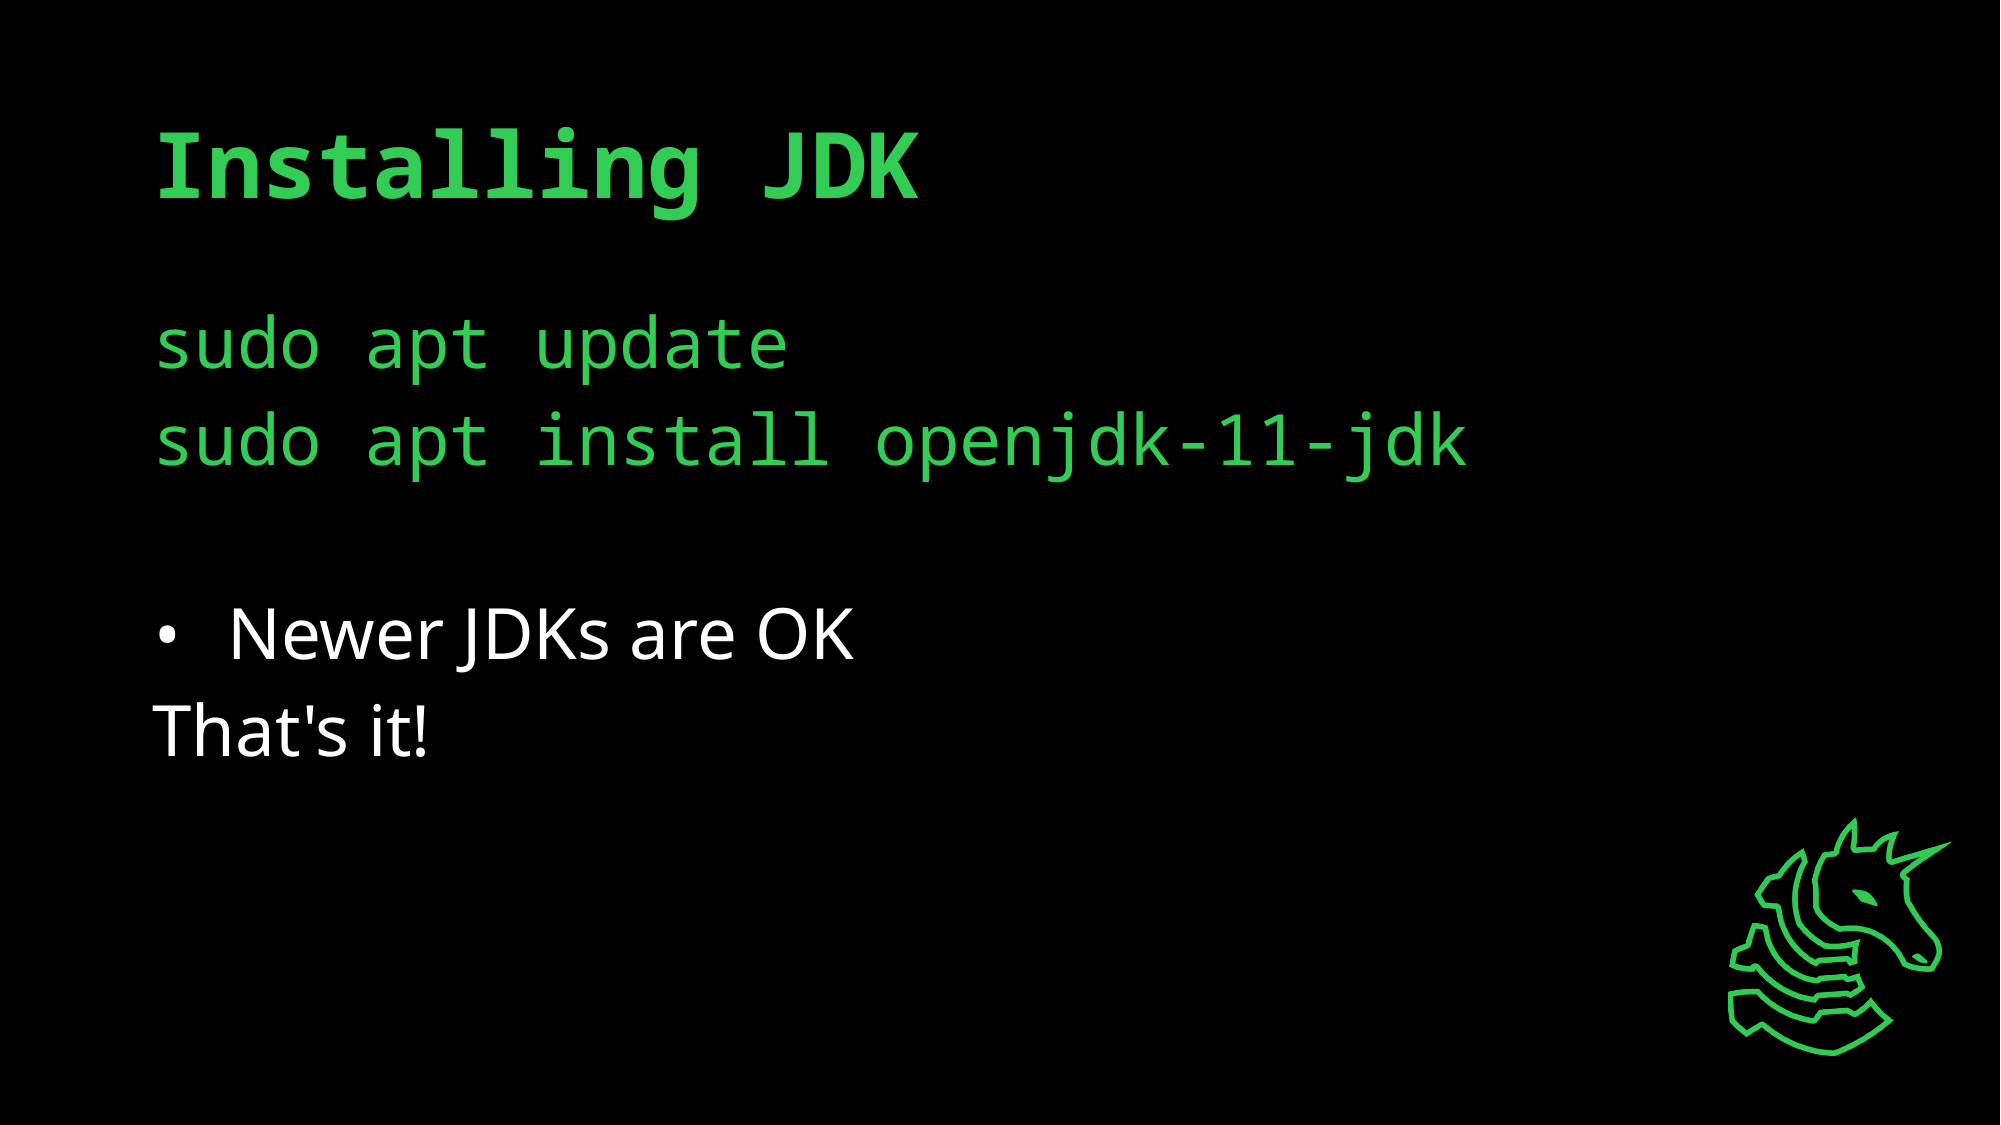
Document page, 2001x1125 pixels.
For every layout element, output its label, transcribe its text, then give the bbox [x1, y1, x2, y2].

title Installing JDK [137, 59, 1863, 278]
picture [1728, 817, 1953, 1056]
list sudo apt update sudo apt install openjdk-11-jdk Newer JDKs are OK That's it! [137, 299, 1863, 1014]
